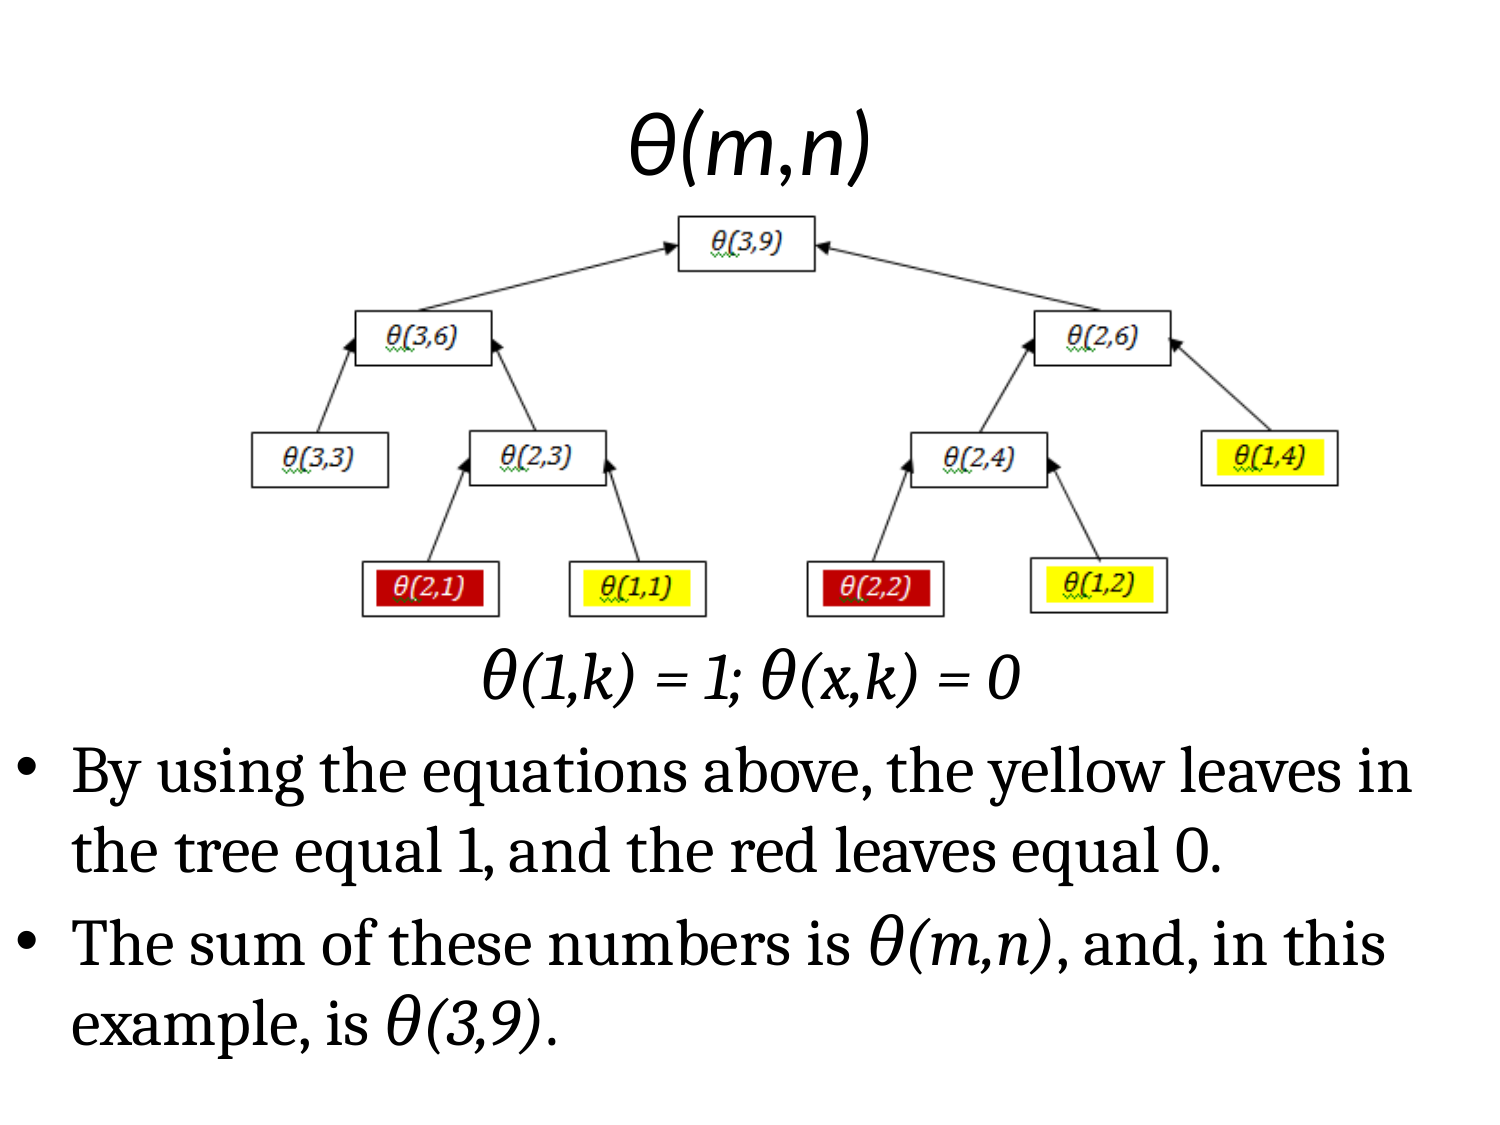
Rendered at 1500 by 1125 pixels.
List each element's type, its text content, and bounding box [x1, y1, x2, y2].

title θ(m,n) [75, 45, 1425, 233]
picture [237, 187, 1351, 644]
list θ(1,k) = 1; θ(x,k) = 0 By using the equations above, the yellow leaves in the tree equal 1, and the red leaves equal 0. The sum of these numbers is θ(m,n), and, in this example, is θ(3,9). [0, 624, 1500, 1125]
